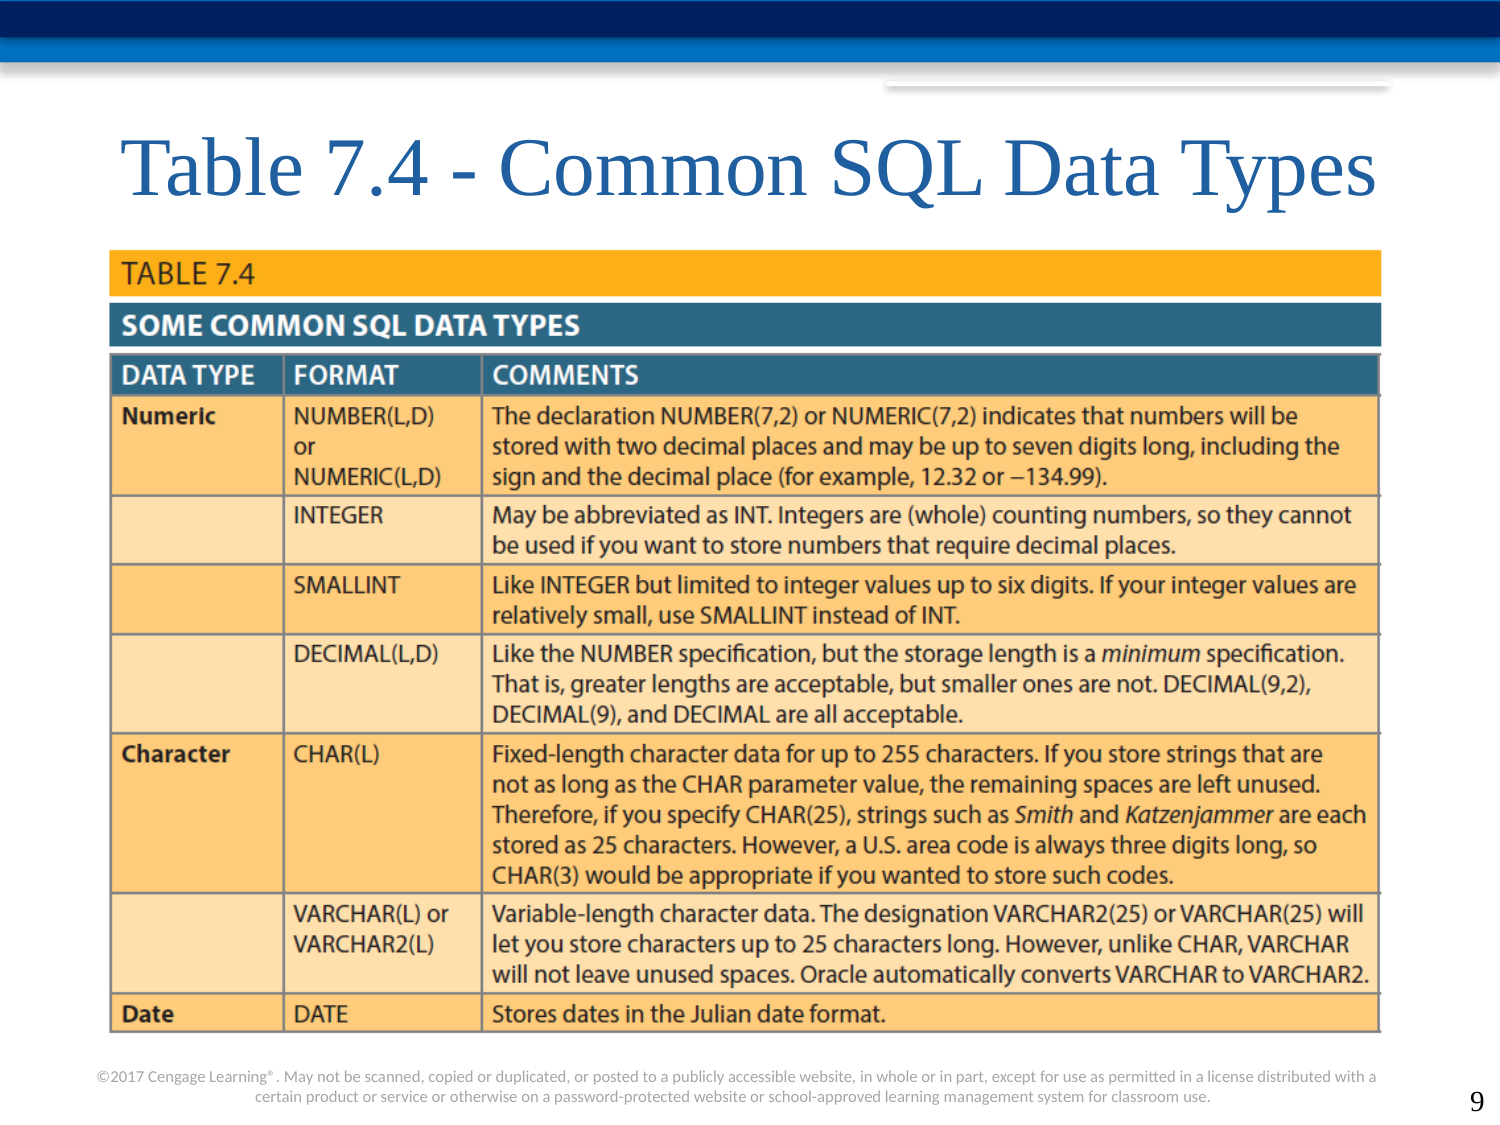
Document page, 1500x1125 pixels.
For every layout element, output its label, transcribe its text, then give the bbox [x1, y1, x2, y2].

slide_number 9 [1425, 1074, 1500, 1125]
title Table 7.4 - Common SQL Data Types [75, 75, 1425, 250]
picture [99, 237, 1388, 1049]
